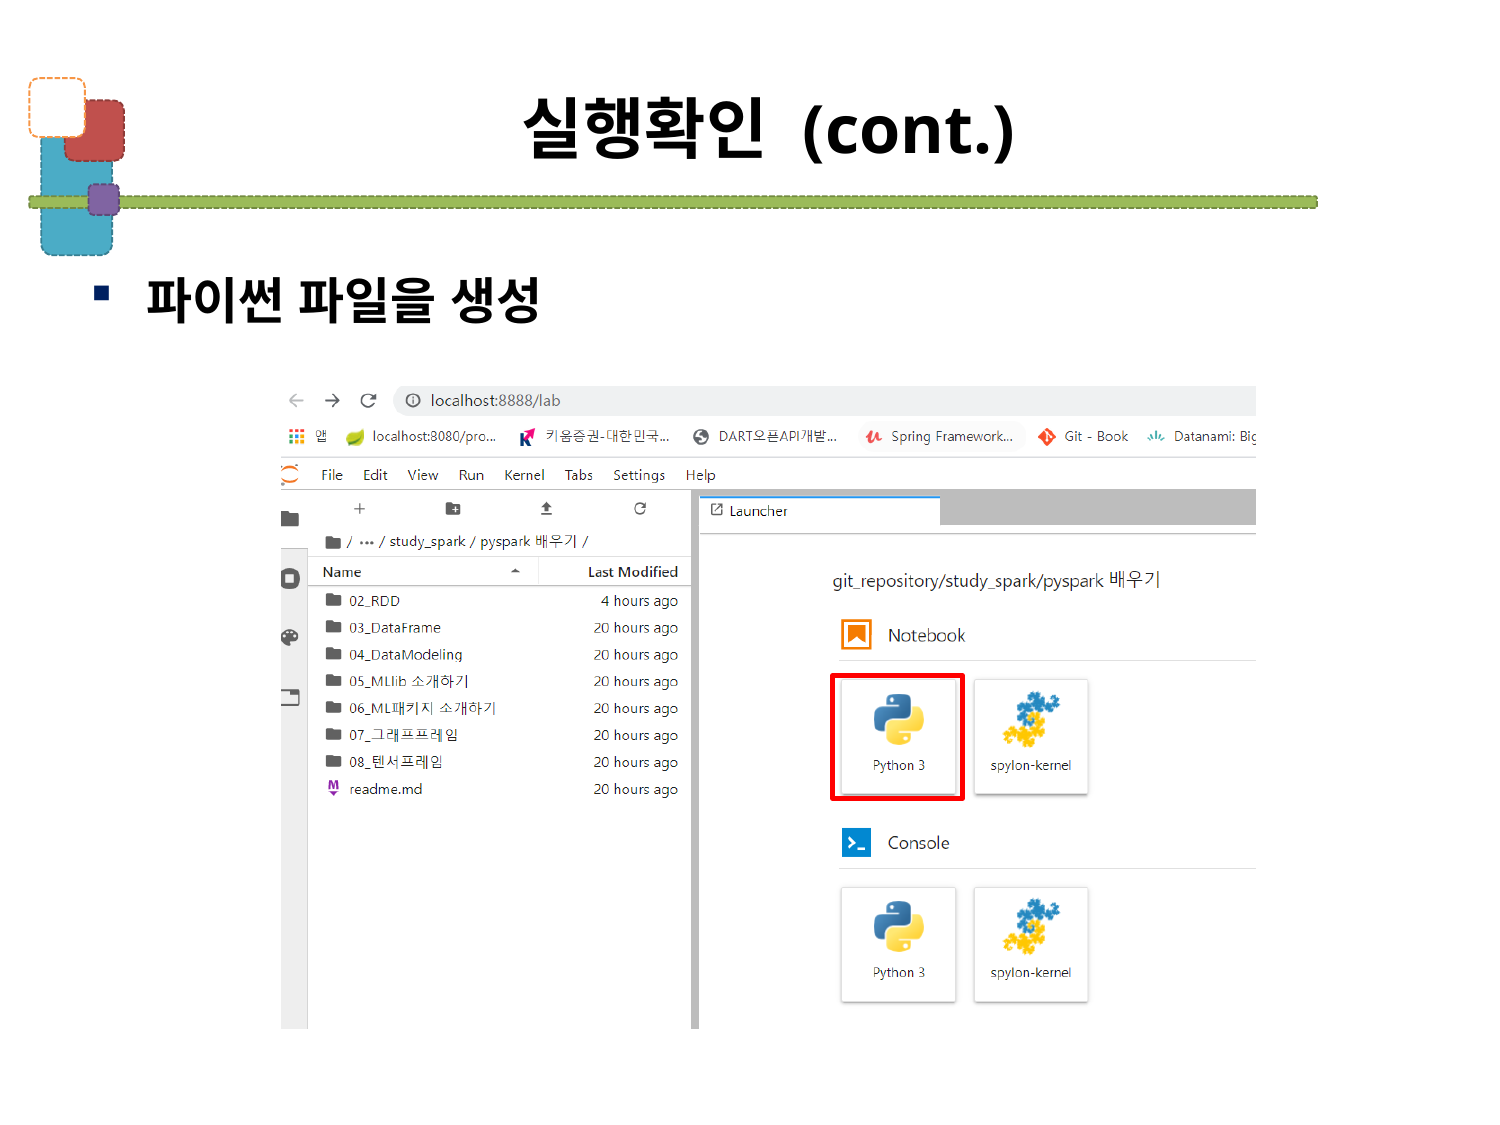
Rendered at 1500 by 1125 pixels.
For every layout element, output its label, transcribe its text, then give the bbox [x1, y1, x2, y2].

title 실행확인 (cont.) [112, 45, 1425, 209]
picture [281, 385, 1256, 1029]
list 파이썬 파일을 생성 [75, 231, 1425, 1005]
